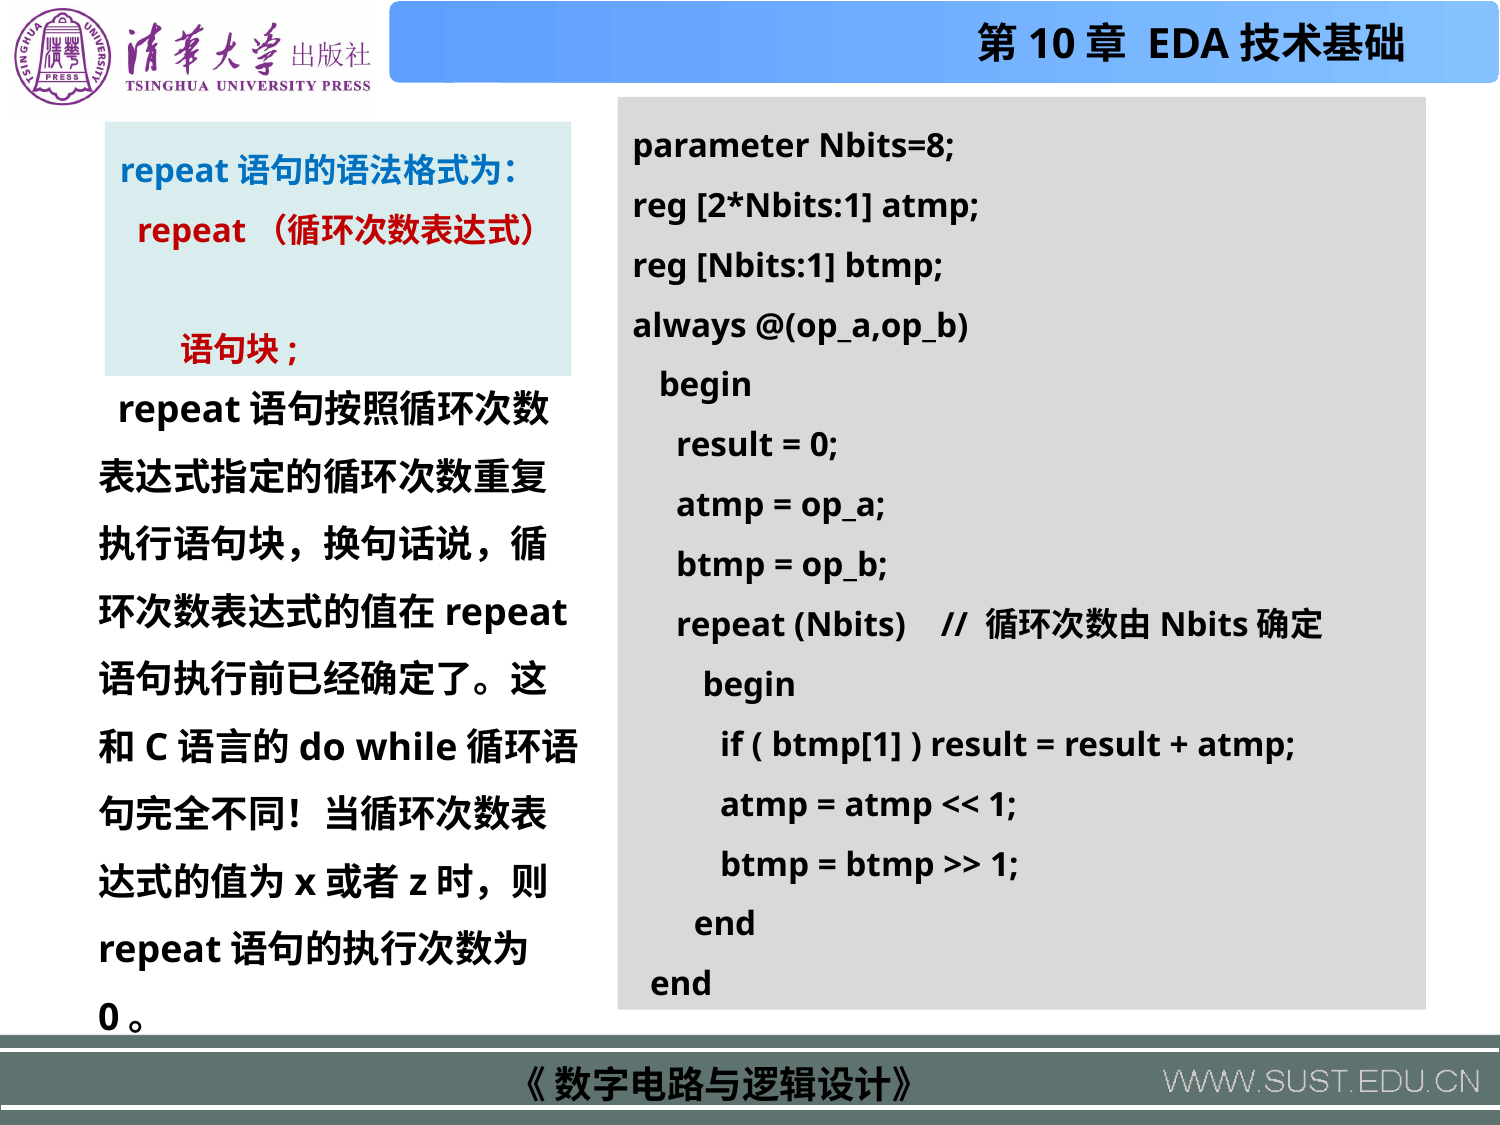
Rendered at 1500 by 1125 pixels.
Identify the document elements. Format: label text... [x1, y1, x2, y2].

text_box repeat语句的语法格式为： repeat（循环次数表达式） 语句块; [104, 121, 572, 355]
picture [10, 0, 374, 116]
text_box repeat语句按照循环次数表达式指定的循环次数重复执行语句块，换句话说，循环次数表达式的值在repeat语句执行前已经确定了。这和C语言的do while循环语句完全不同！当循环次数表达式的值为x或者z时，则repeat语句的执行次数为0。 [83, 355, 596, 1046]
text_box parameter Nbits=8; reg [2*Nbits:1] atmp; reg [Nbits:1] btmp; always @(op_a,op_b) begin result = 0; atmp = op_a; btmp = op_b; repeat (Nbits) // 循环次数由Nbits确定 begin if ( btmp[1] ) result = result + atmp; atmp = atmp << 1; btmp = btmp >> 1; end end [617, 96, 1426, 1010]
text_box (3) 字符串 [1151, 1057, 1492, 1105]
